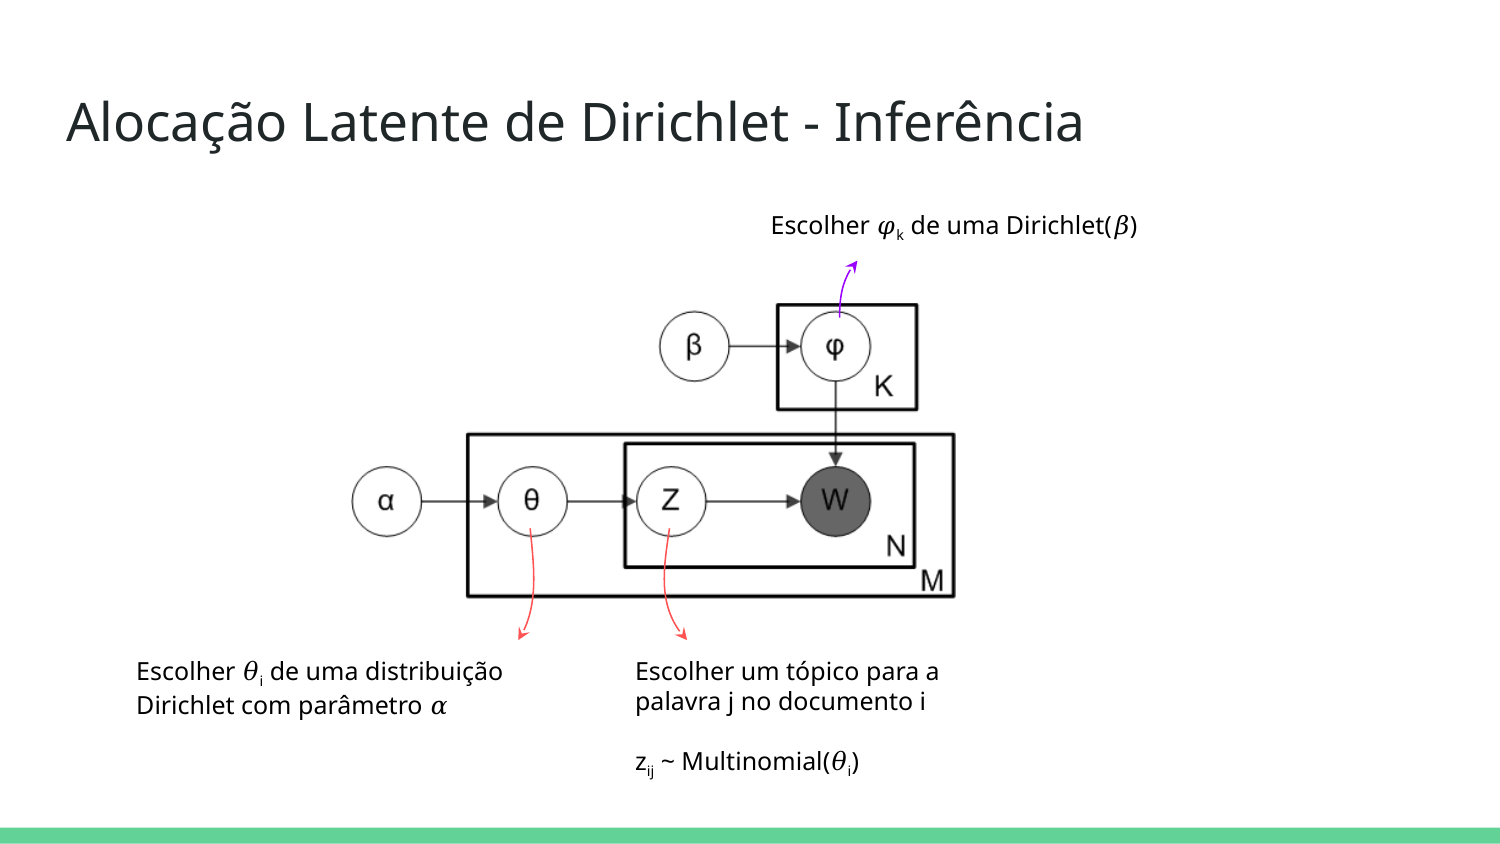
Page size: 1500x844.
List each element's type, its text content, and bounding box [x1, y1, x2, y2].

text_box Escolher um tópico para a palavra j no documento i zij ~ Multinomial(𝜃i) [620, 640, 975, 795]
text_box [840, 260, 858, 300]
text_box [668, 609, 688, 641]
text_box Escolher 𝜑k de uma Dirichlet(𝛽) [755, 194, 1191, 259]
text_box [518, 609, 532, 640]
title Alocação Latente de Dirichlet - Inferência [51, 72, 1449, 167]
text_box Escolher 𝜃i de uma distribuição Dirichlet com parâmetro 𝛼 [121, 640, 557, 735]
picture [351, 302, 956, 601]
